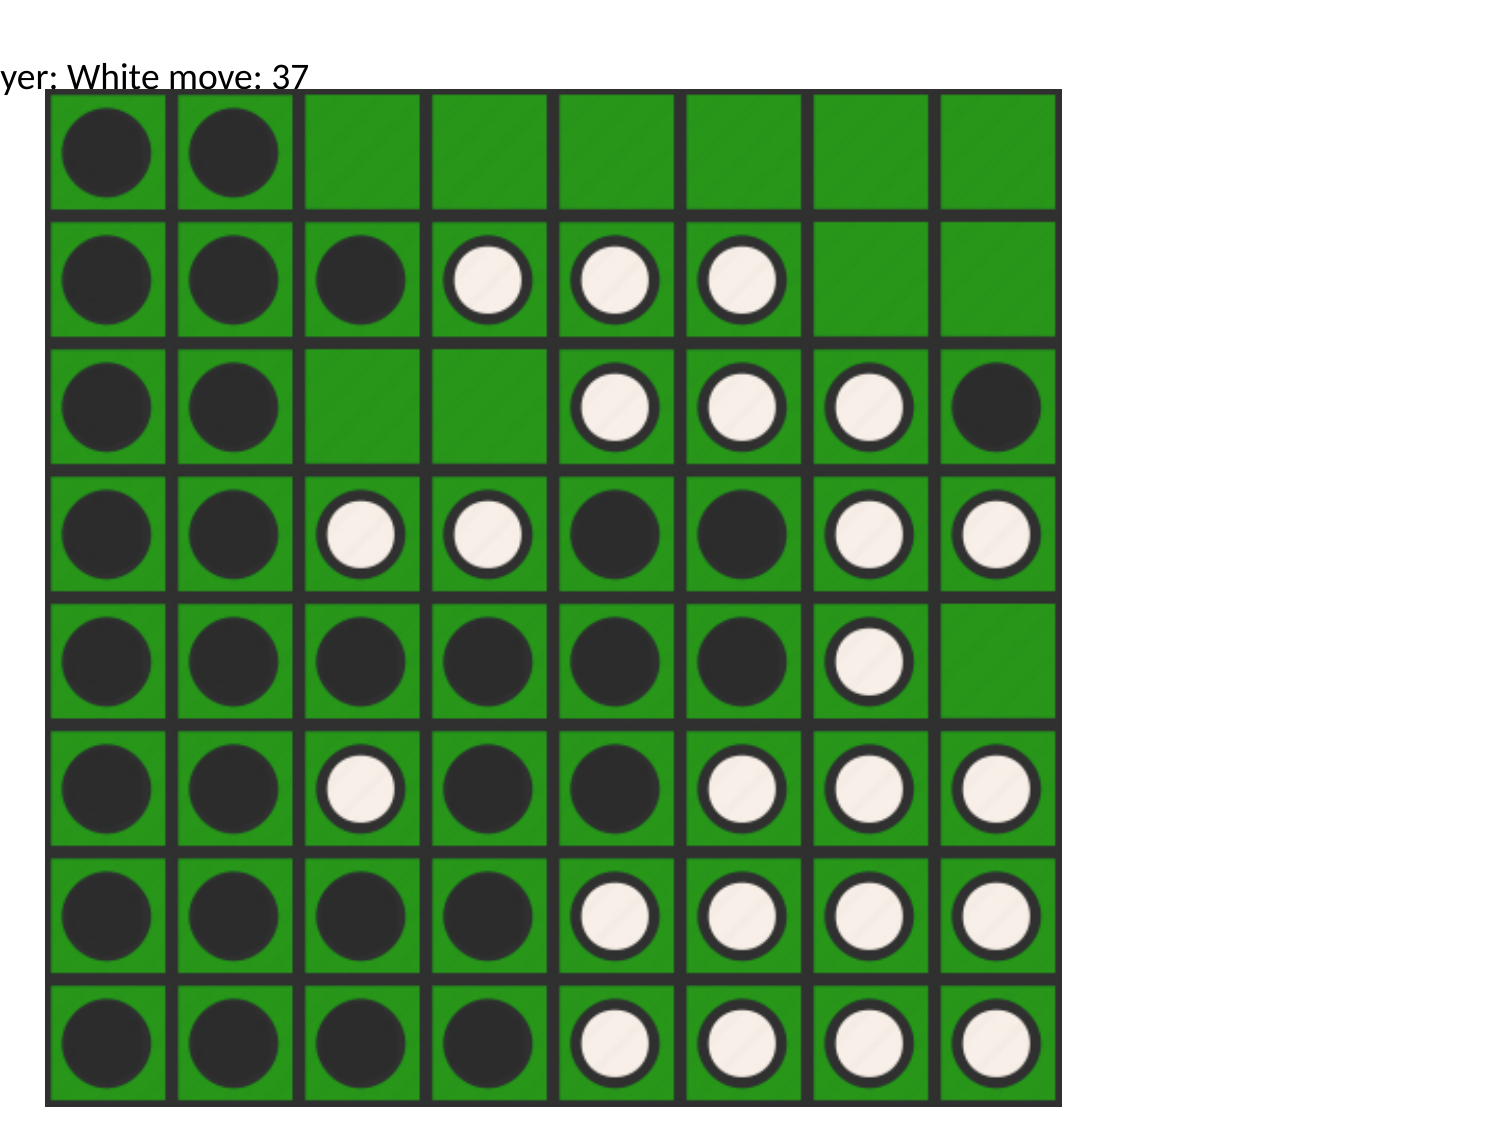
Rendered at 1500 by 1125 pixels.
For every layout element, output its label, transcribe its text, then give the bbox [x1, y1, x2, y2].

picture [44, 89, 1062, 1107]
text_box turn: 50 player: White move: 37 [0, 44, 325, 105]
